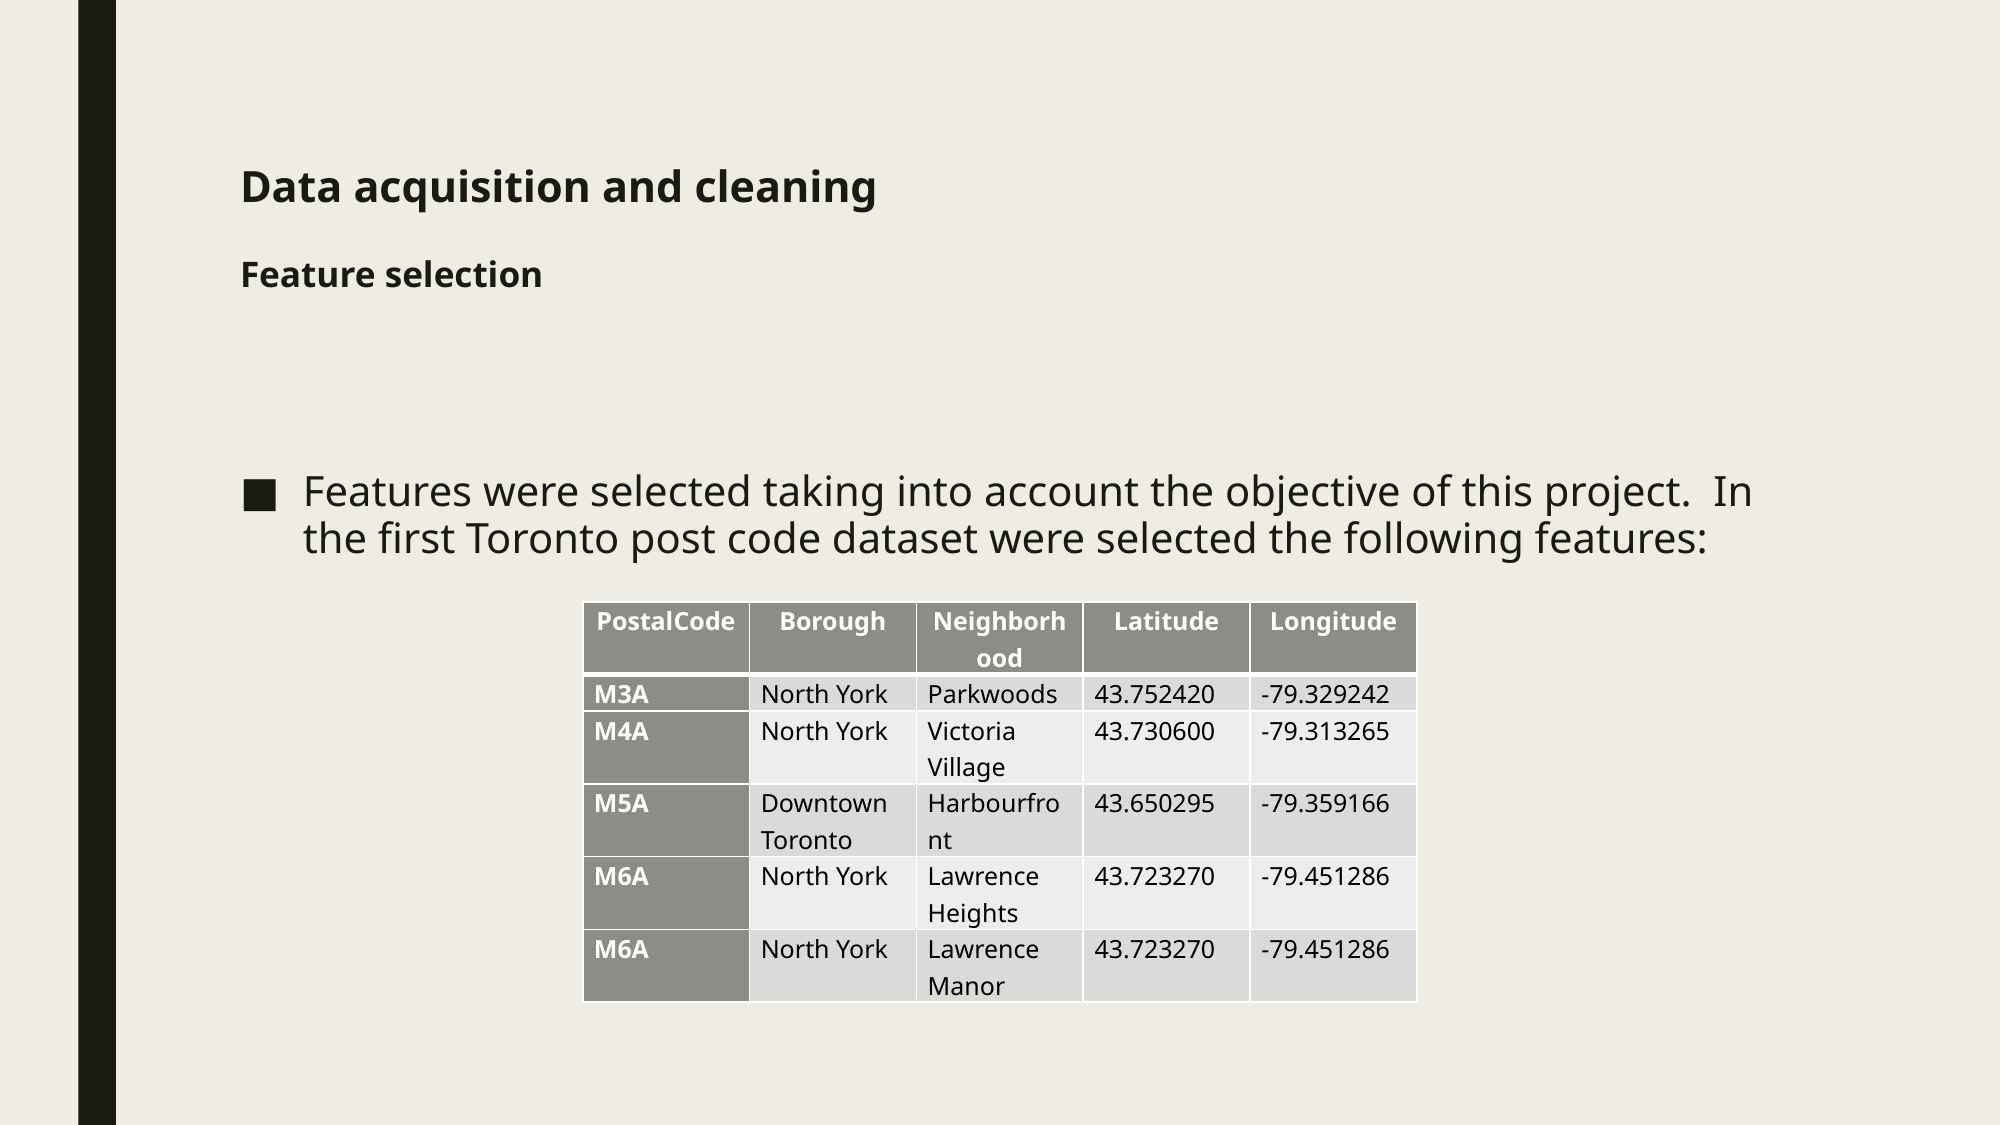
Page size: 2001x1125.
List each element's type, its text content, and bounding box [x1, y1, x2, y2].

table_cell -79.451286 [1251, 930, 1416, 1001]
list Features were selected taking into account the objective of this project. In the first Toronto post code dataset were selected the following features: [225, 460, 1800, 602]
table_cell M4A [584, 712, 749, 783]
table_cell North York [750, 857, 916, 929]
table_cell 43.650295 [1084, 785, 1249, 856]
table_cell Harbourfront [917, 785, 1082, 856]
table_cell Victoria Village [917, 712, 1082, 783]
table_header Latitude [1084, 603, 1249, 672]
table_cell -79.313265 [1251, 712, 1416, 783]
table_cell -79.451286 [1251, 857, 1416, 929]
title Data acquisition and cleaning Feature selection [225, 112, 1800, 357]
table_cell 43.730600 [1084, 712, 1249, 783]
table_cell 43.752420 [1084, 677, 1249, 710]
table_cell Parkwoods [917, 677, 1082, 710]
table_cell M6A [584, 857, 749, 929]
table_header Longitude [1251, 603, 1416, 672]
table_cell -79.329242 [1251, 677, 1416, 710]
table_cell M6A [584, 930, 749, 1001]
table_cell Lawrence Manor [917, 930, 1082, 1001]
table_cell M5A [584, 785, 749, 856]
table_cell -79.359166 [1251, 785, 1416, 856]
table_cell 43.723270 [1084, 930, 1249, 1001]
table_header Neighborhood [917, 603, 1082, 672]
table_cell North York [750, 677, 916, 710]
table_cell North York [750, 712, 916, 783]
table_cell Lawrence Heights [917, 857, 1082, 929]
table_header Borough [750, 603, 916, 672]
table_cell M3A [584, 677, 749, 710]
table_cell Downtown Toronto [750, 785, 916, 856]
table_cell 43.723270 [1084, 857, 1249, 929]
table_cell North York [750, 930, 916, 1001]
table_header PostalCode [584, 603, 749, 672]
